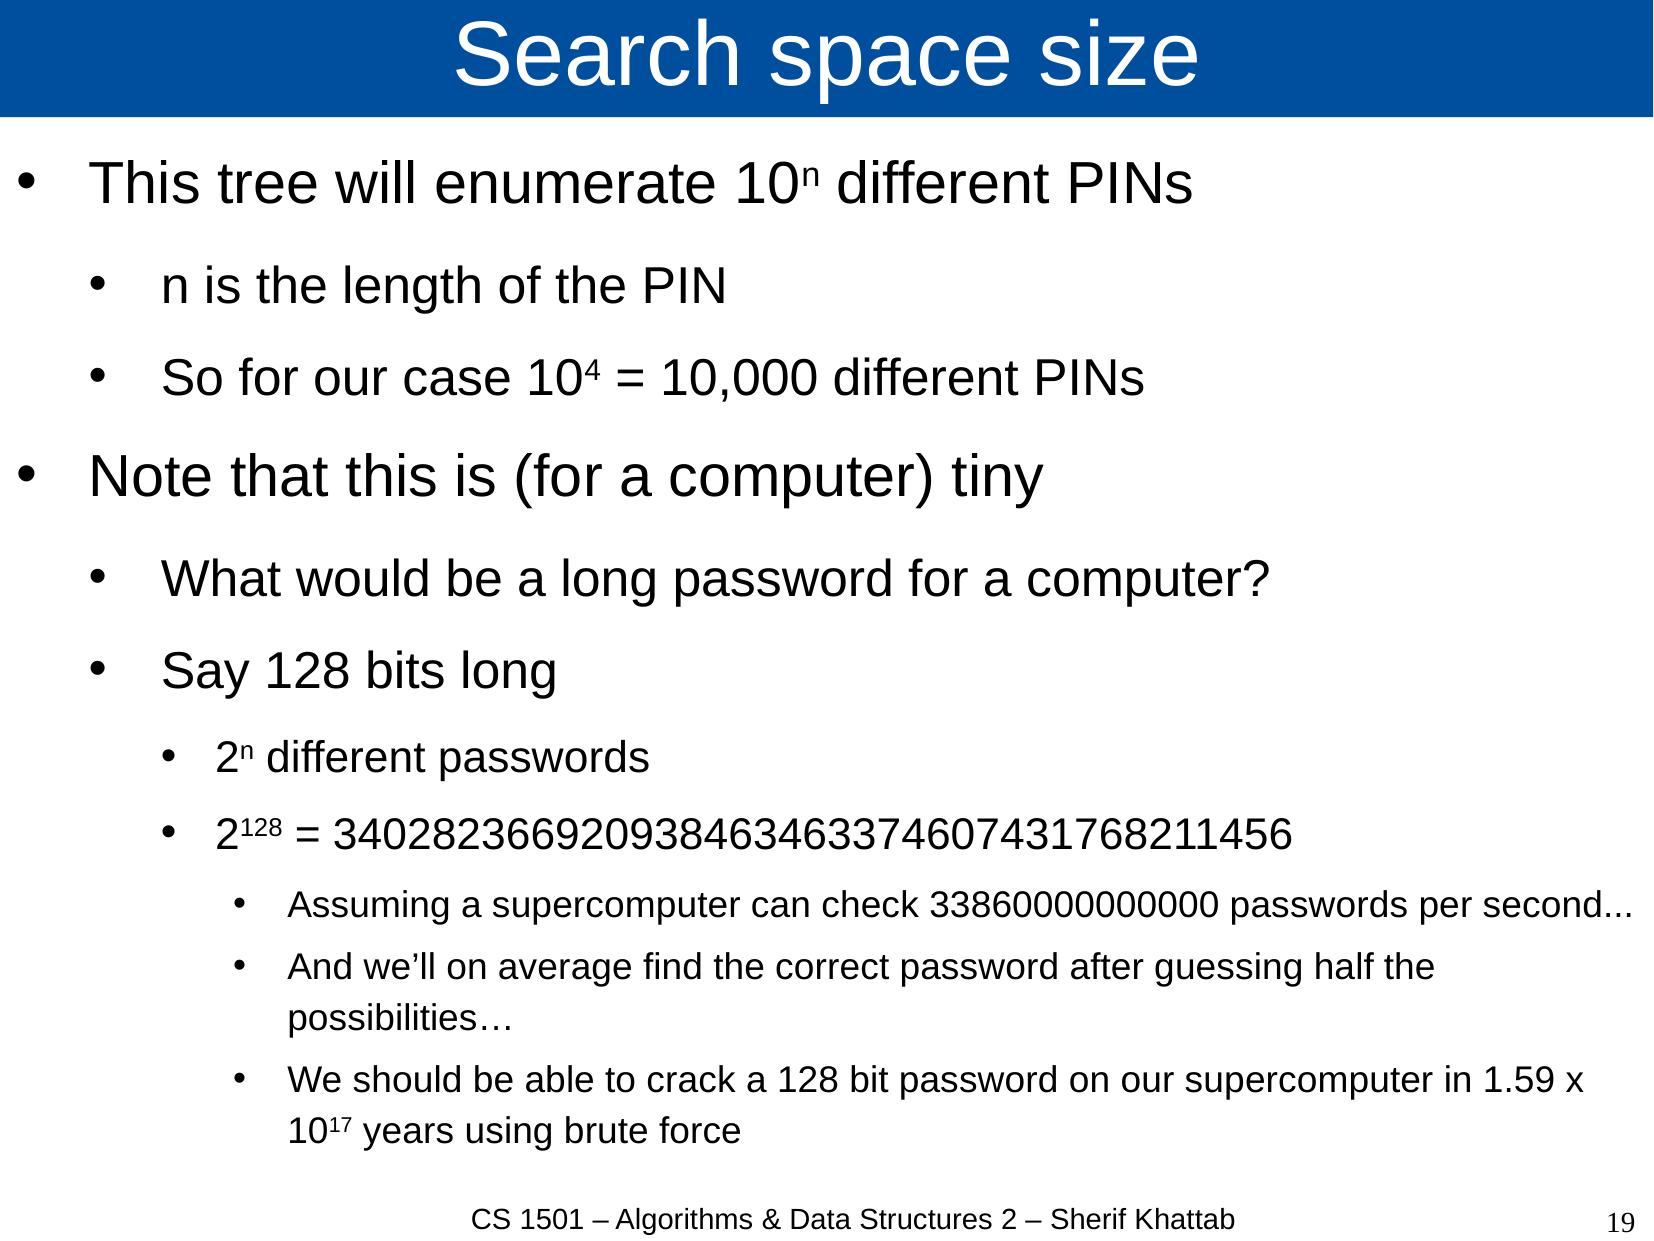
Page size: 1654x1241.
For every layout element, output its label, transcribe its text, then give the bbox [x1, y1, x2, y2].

slide_number 19 [1272, 1178, 1653, 1241]
footer CS 1501 – Algorithms & Data Structures 2 – Sherif Khattab [460, 1202, 1248, 1241]
title Search space size [0, 0, 1654, 117]
list This tree will enumerate 10n different PINs n is the length of the PIN So for our case 104 = 10,000 different PINs Note that this is (for a computer) tiny What would be a long password for a computer? Say 128 bits long 2n different passwords 2128 = 340282366920938463463374607431768211456 Assuming a supercomputer can check 33860000000000 passwords per second... And we’ll on average find the correct password after guessing half the possibilities… We should be able to crack a 128 bit password on our supercomputer in 1.59 x 1017 years using brute force [0, 117, 1654, 1202]
